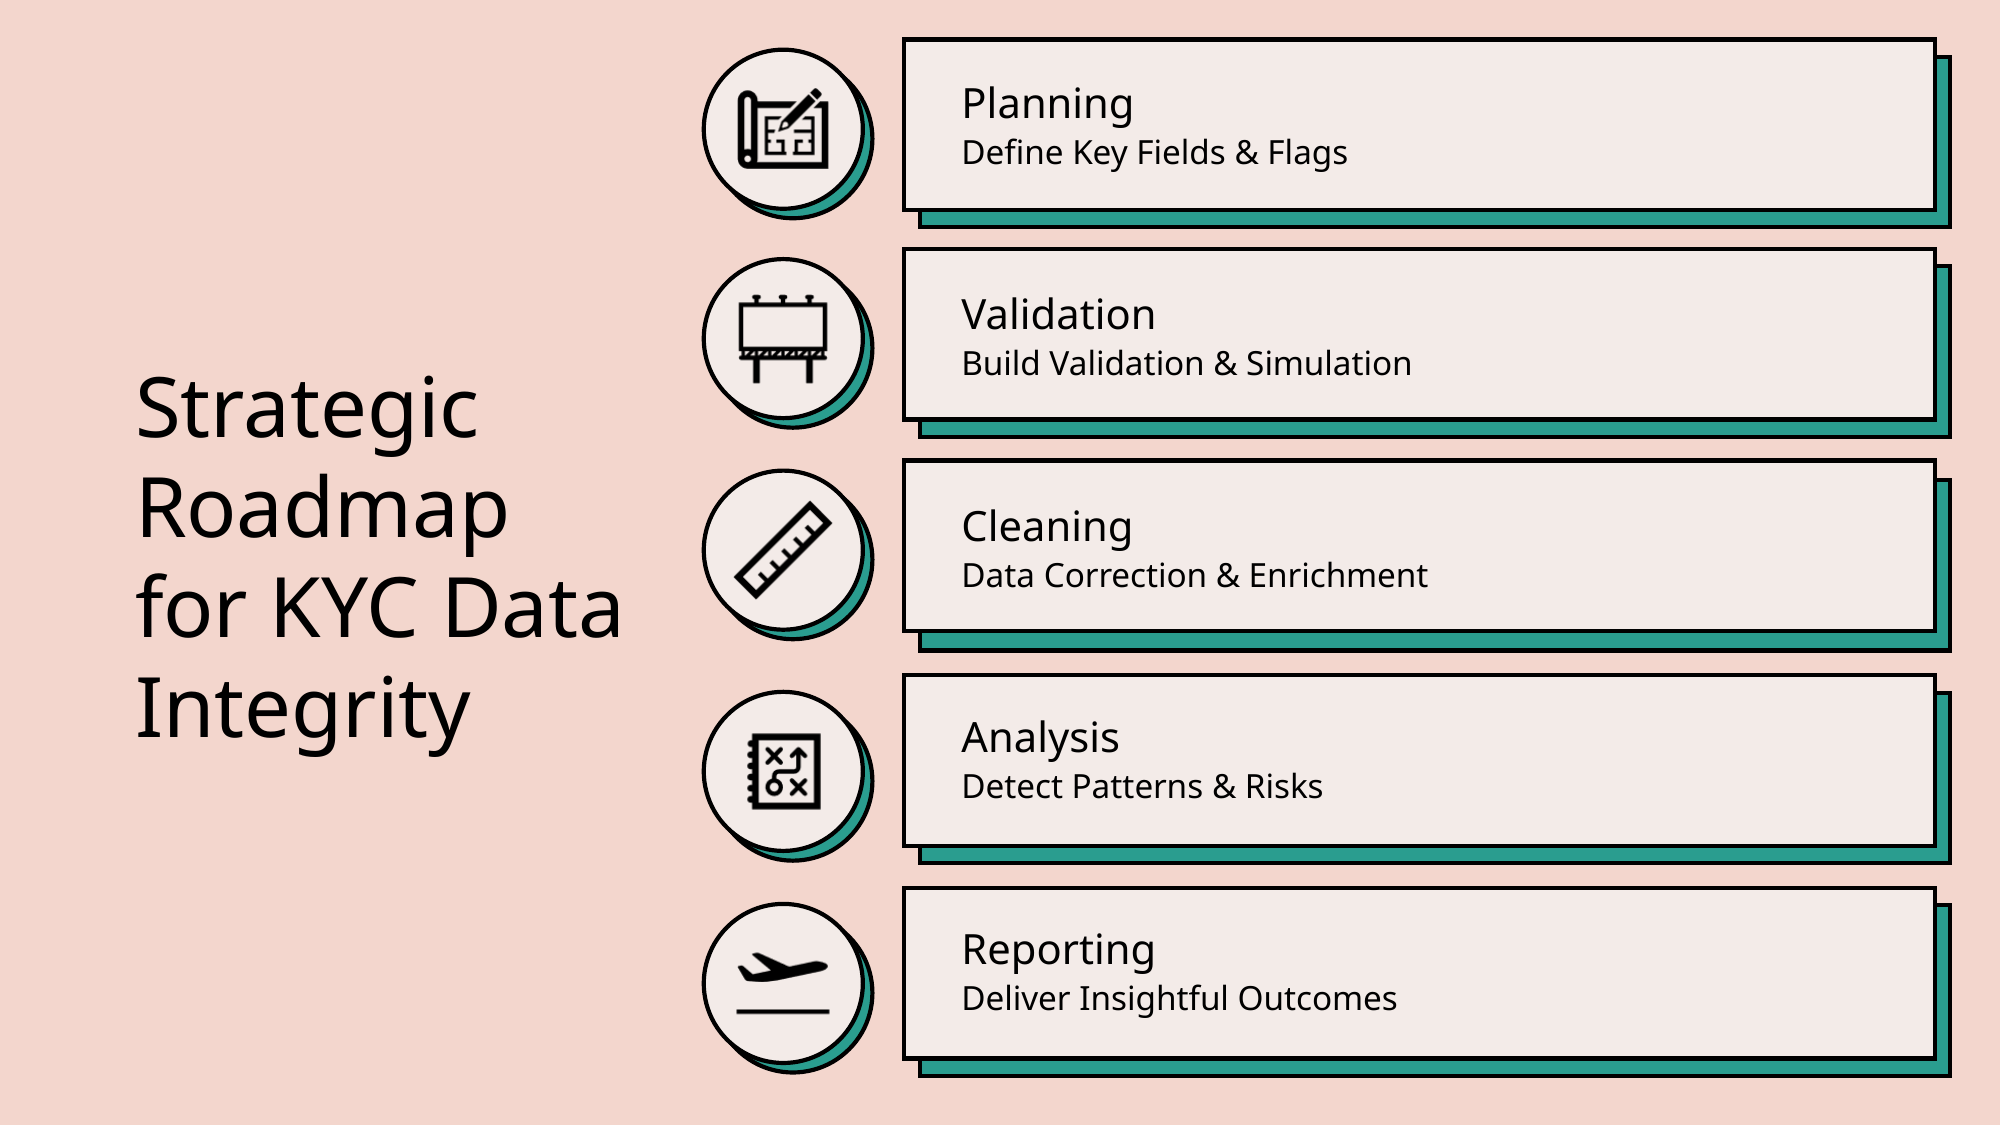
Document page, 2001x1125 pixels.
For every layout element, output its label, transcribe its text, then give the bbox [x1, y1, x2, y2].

list Define Key Fields & Flags [946, 128, 1772, 184]
title Strategic Roadmap for KYC Data Integrity [120, 319, 647, 789]
list Cleaning [946, 498, 1577, 551]
list Deliver Insightful Outcomes [946, 974, 1772, 1030]
picture [730, 497, 836, 603]
list Planning [946, 75, 1577, 128]
list Analysis [946, 709, 1577, 762]
list Validation [946, 286, 1577, 339]
picture [730, 930, 836, 1036]
list Reporting [946, 921, 1577, 974]
picture [730, 718, 836, 824]
picture [730, 286, 836, 392]
picture [730, 76, 836, 182]
list Detect Patterns & Risks [946, 762, 1772, 819]
list Build Validation & Simulation [946, 339, 1772, 396]
list Data Correction & Enrichment [946, 551, 1772, 607]
